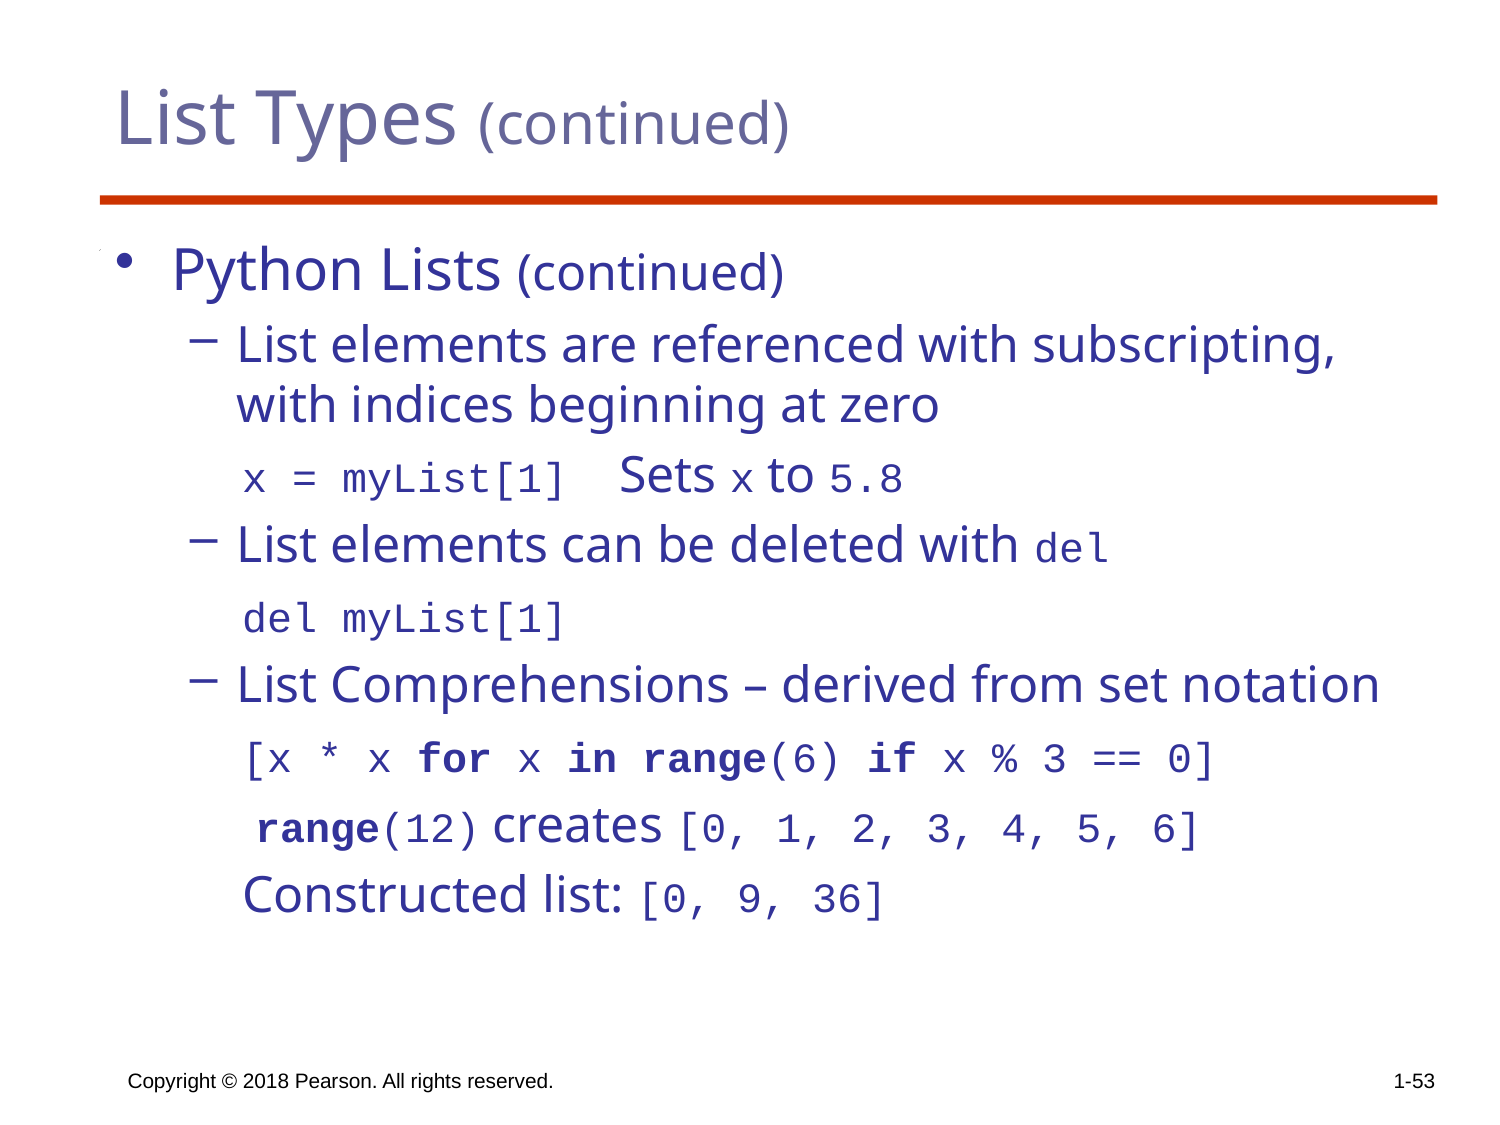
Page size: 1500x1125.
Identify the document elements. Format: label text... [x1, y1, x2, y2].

list Python Lists (continued) List elements are referenced with subscripting, with indices beginning at zero x = myList[1] Sets x to 5.8 List elements can be deleted with del del myList[1] List Comprehensions – derived from set notation [x * x for x in range(6) if x % 3 == 0] range(12) creates [0, 1, 2, 3, 4, 5, 6] Constructed list: [0, 9, 36] [99, 224, 1438, 1025]
slide_number 1-53 [1137, 1024, 1451, 1101]
footer Copyright © 2018 Pearson. All rights reserved. [112, 1024, 801, 1101]
title List Types (continued) [99, 62, 1438, 224]
